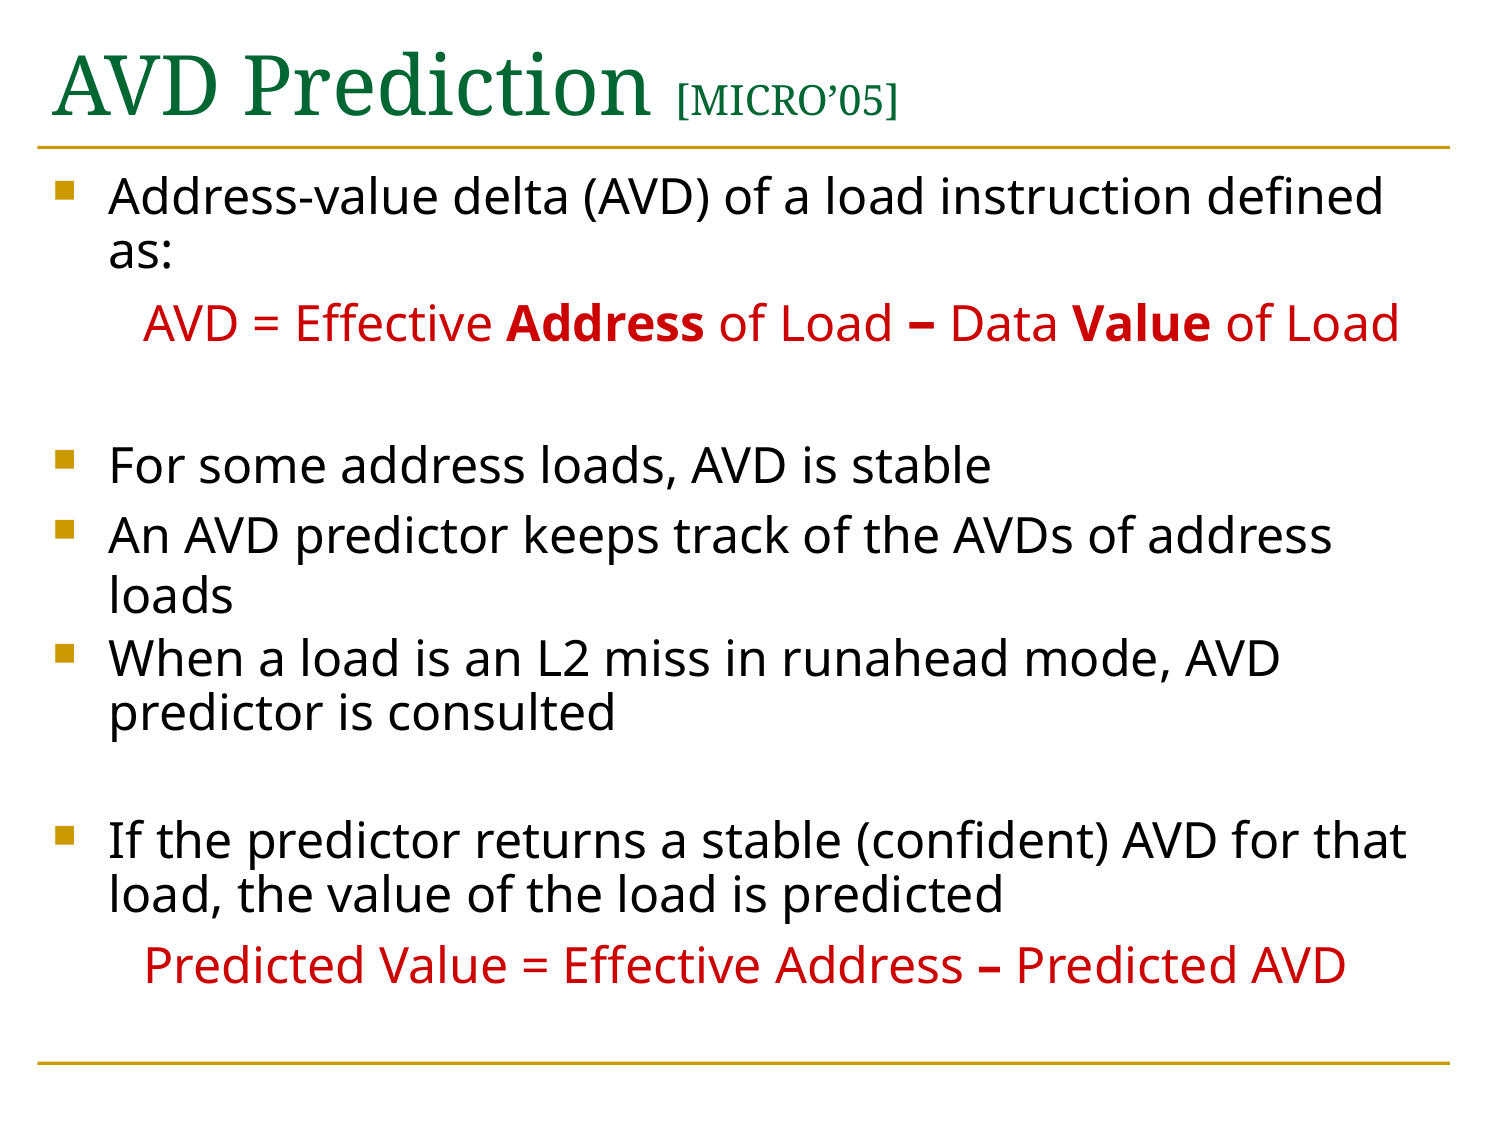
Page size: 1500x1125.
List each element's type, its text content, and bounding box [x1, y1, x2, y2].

title AVD Prediction [MICRO’05] [37, 24, 1450, 163]
list Address-value delta (AVD) of a load instruction defined as: AVD = Effective Address of Load – Data Value of Load For some address loads, AVD is stable An AVD predictor keeps track of the AVDs of address loads When a load is an L2 miss in runahead mode, AVD predictor is consulted If the predictor returns a stable (confident) AVD for that load, the value of the load is predicted Predicted Value = Effective Address – Predicted AVD [37, 163, 1450, 1016]
